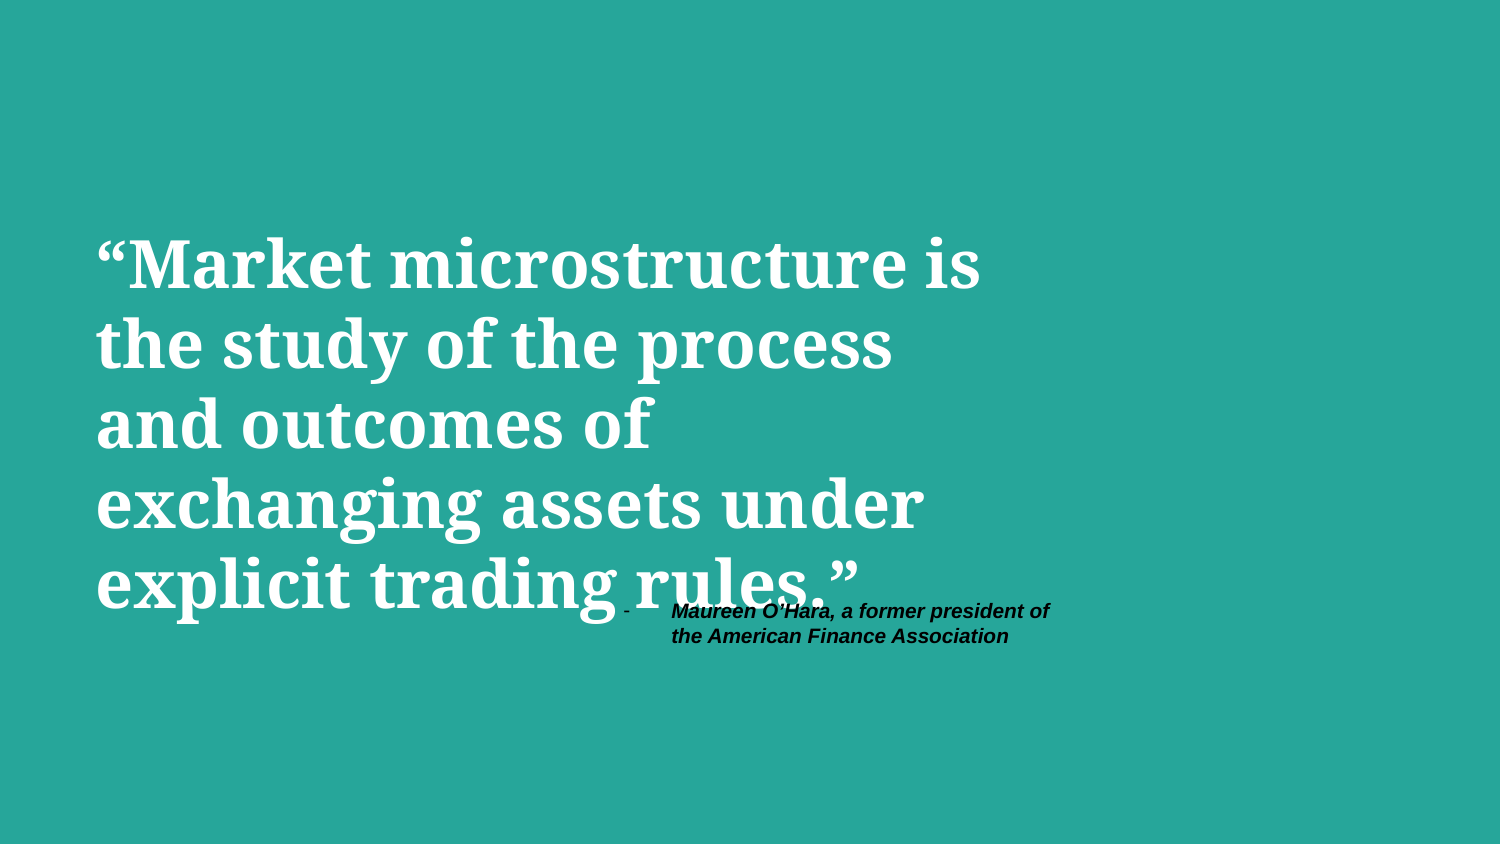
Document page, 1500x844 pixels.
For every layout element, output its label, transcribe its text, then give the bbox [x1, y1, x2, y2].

text_box Maureen O’Hara, a former president of the American Finance Association [581, 376, 1074, 844]
title “Market microstructure is the study of the process and outcomes of exchanging assets under explicit trading rules.” [80, 86, 1000, 758]
